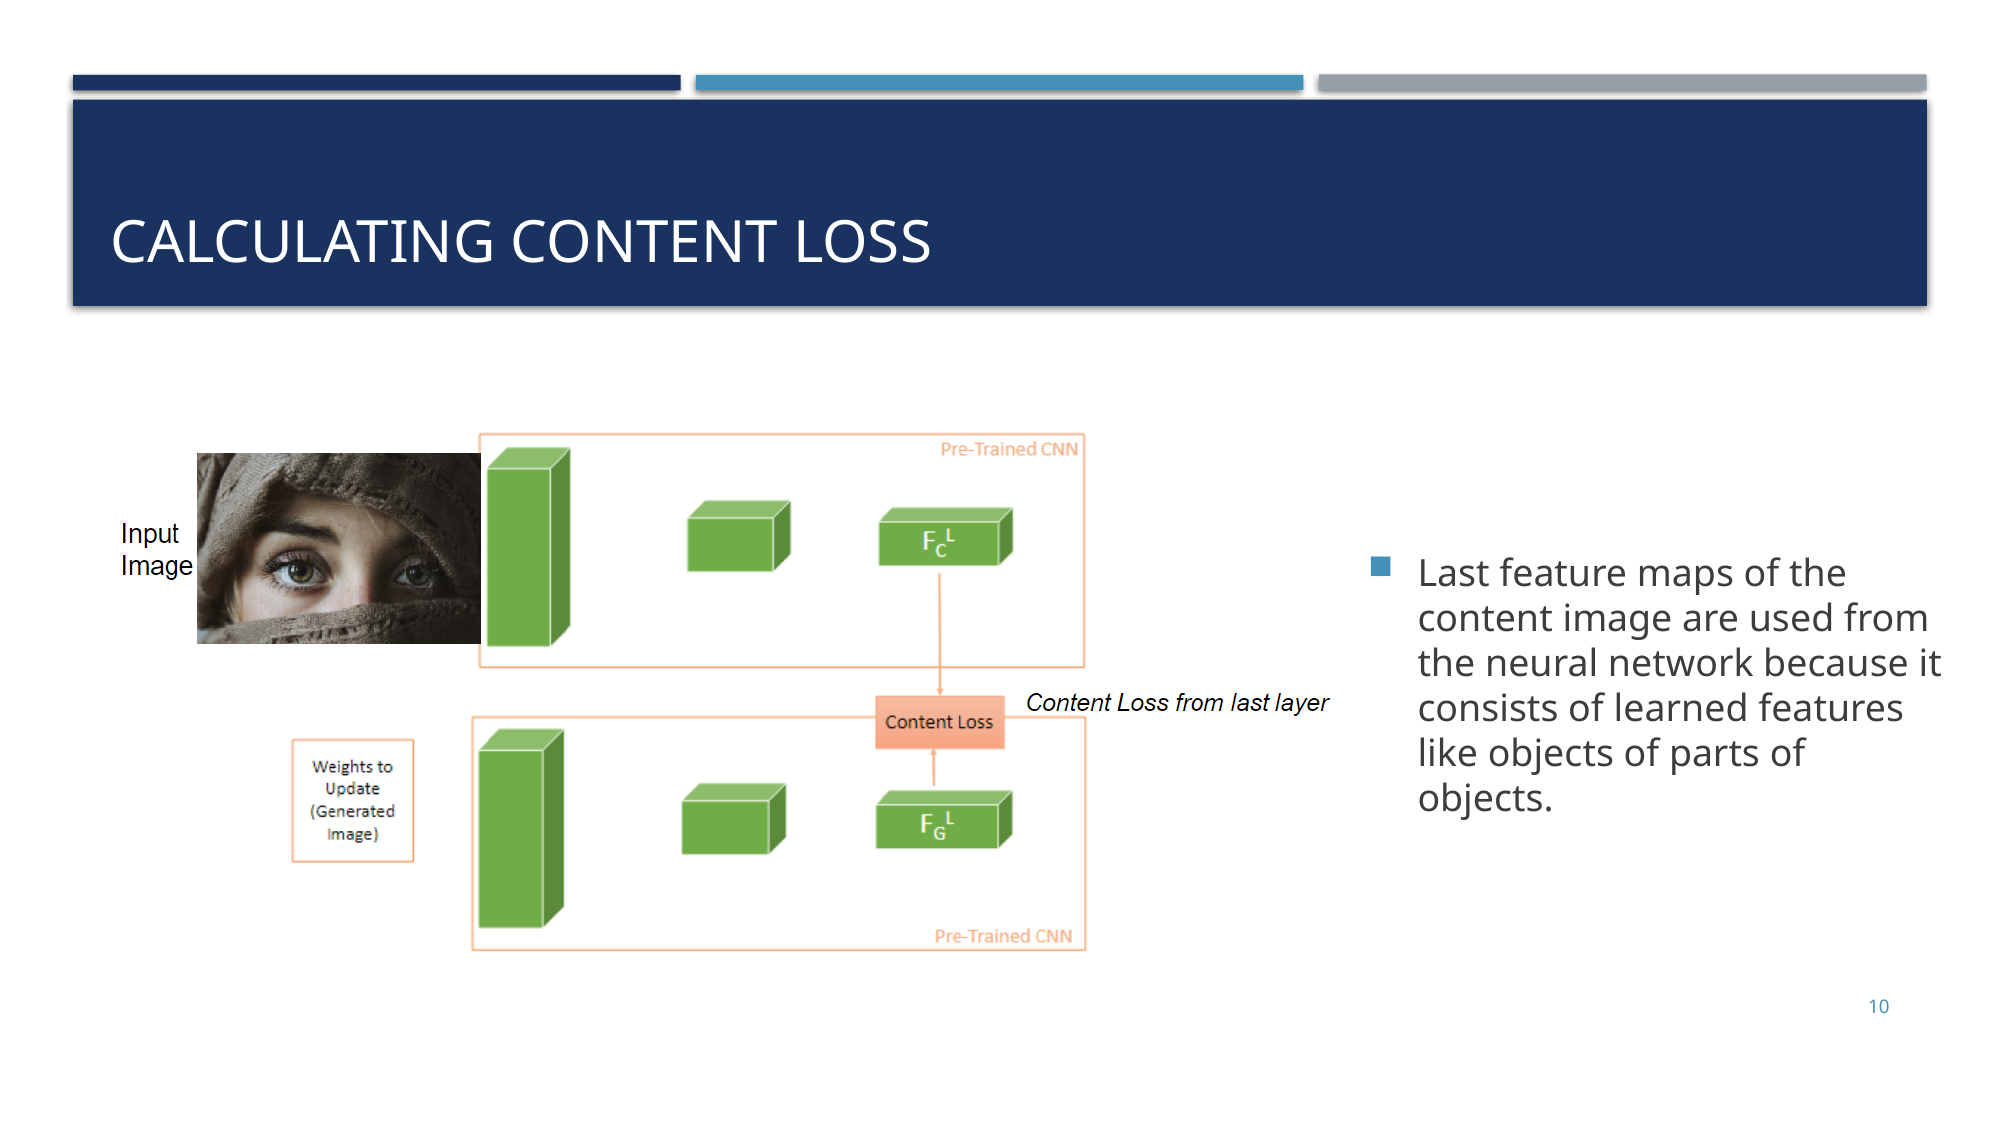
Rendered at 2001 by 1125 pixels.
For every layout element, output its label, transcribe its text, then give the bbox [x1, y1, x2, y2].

title CALCULATING CONTENT LOSS [95, 119, 1905, 282]
slide_number 10 [1732, 977, 1905, 1037]
list Last feature maps of the content image are used from the neural network because it consists of learned features like objects of parts of objects. [1352, 338, 1967, 1030]
picture [94, 399, 1353, 968]
